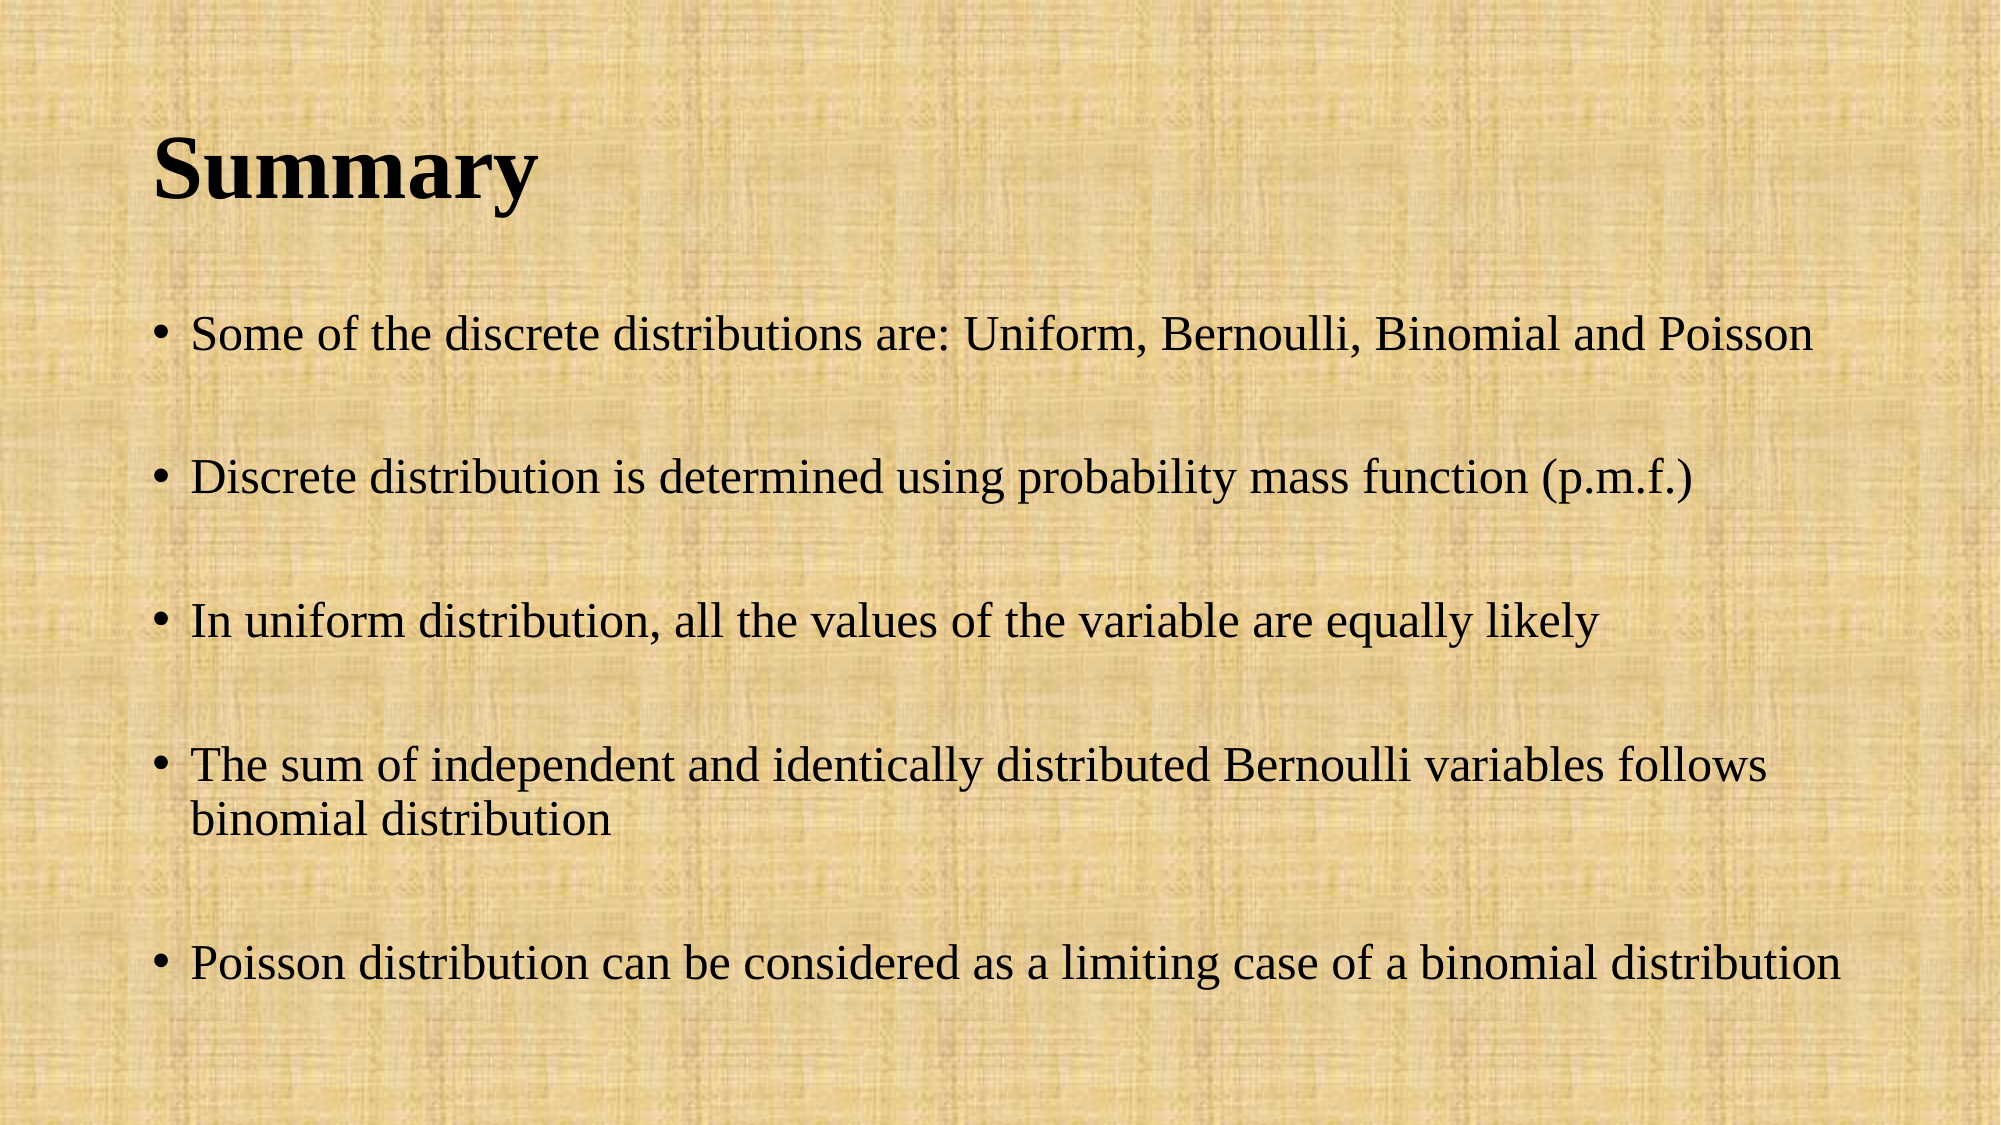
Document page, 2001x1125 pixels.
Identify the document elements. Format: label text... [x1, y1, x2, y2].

picture [0, 0, 2001, 1125]
list Some of the discrete distributions are: Uniform, Bernoulli, Binomial and Poisson Discrete distribution is determined using probability mass function (p.m.f.) In uniform distribution, all the values of the variable are equally likely The sum of independent and identically distributed Bernoulli variables follows binomial distribution Poisson distribution can be considered as a limiting case of a binomial distribution [137, 299, 1863, 1014]
title Summary [137, 59, 1863, 278]
